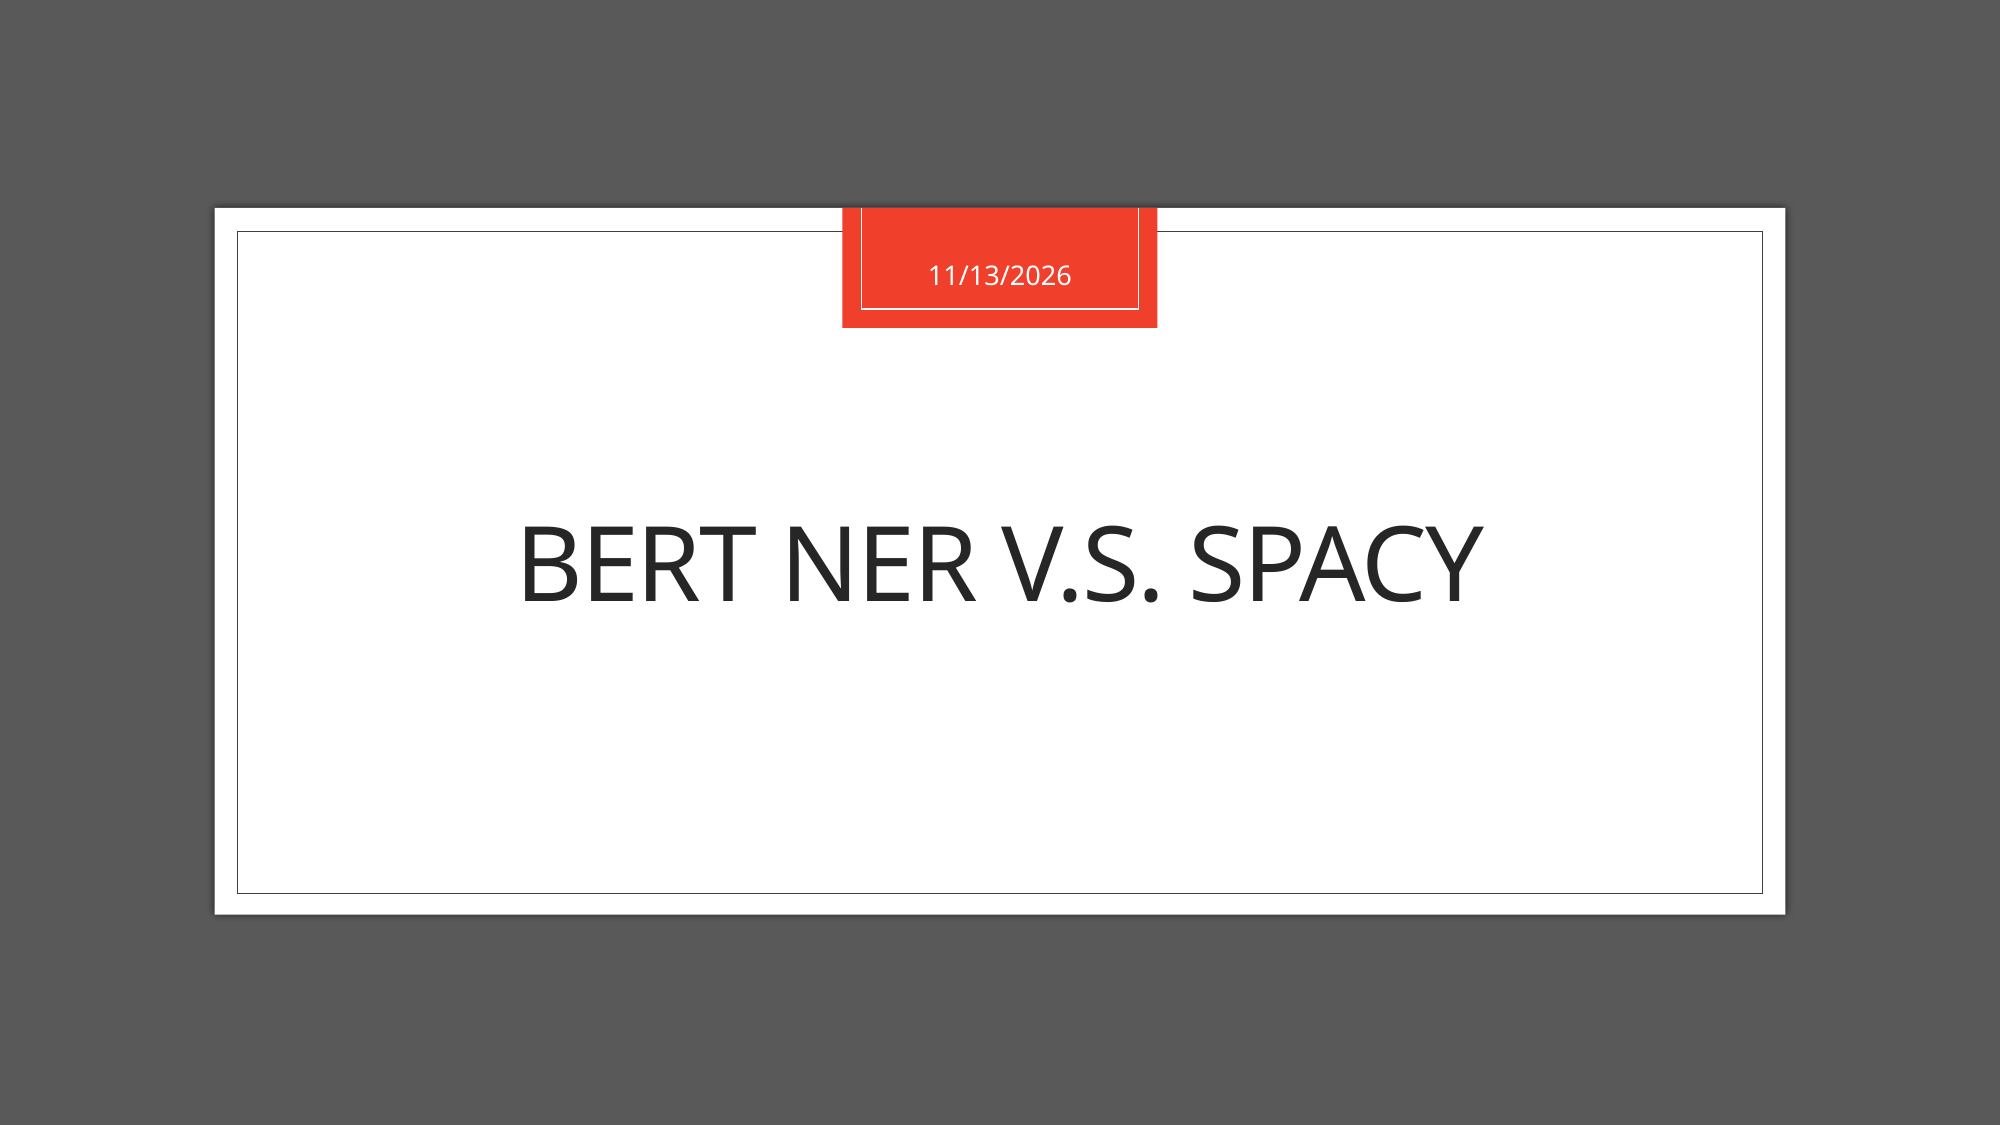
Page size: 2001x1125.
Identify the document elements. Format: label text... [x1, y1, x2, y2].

title Bert Ner V.S. Spacy [267, 373, 1733, 769]
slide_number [872, 220, 1128, 303]
